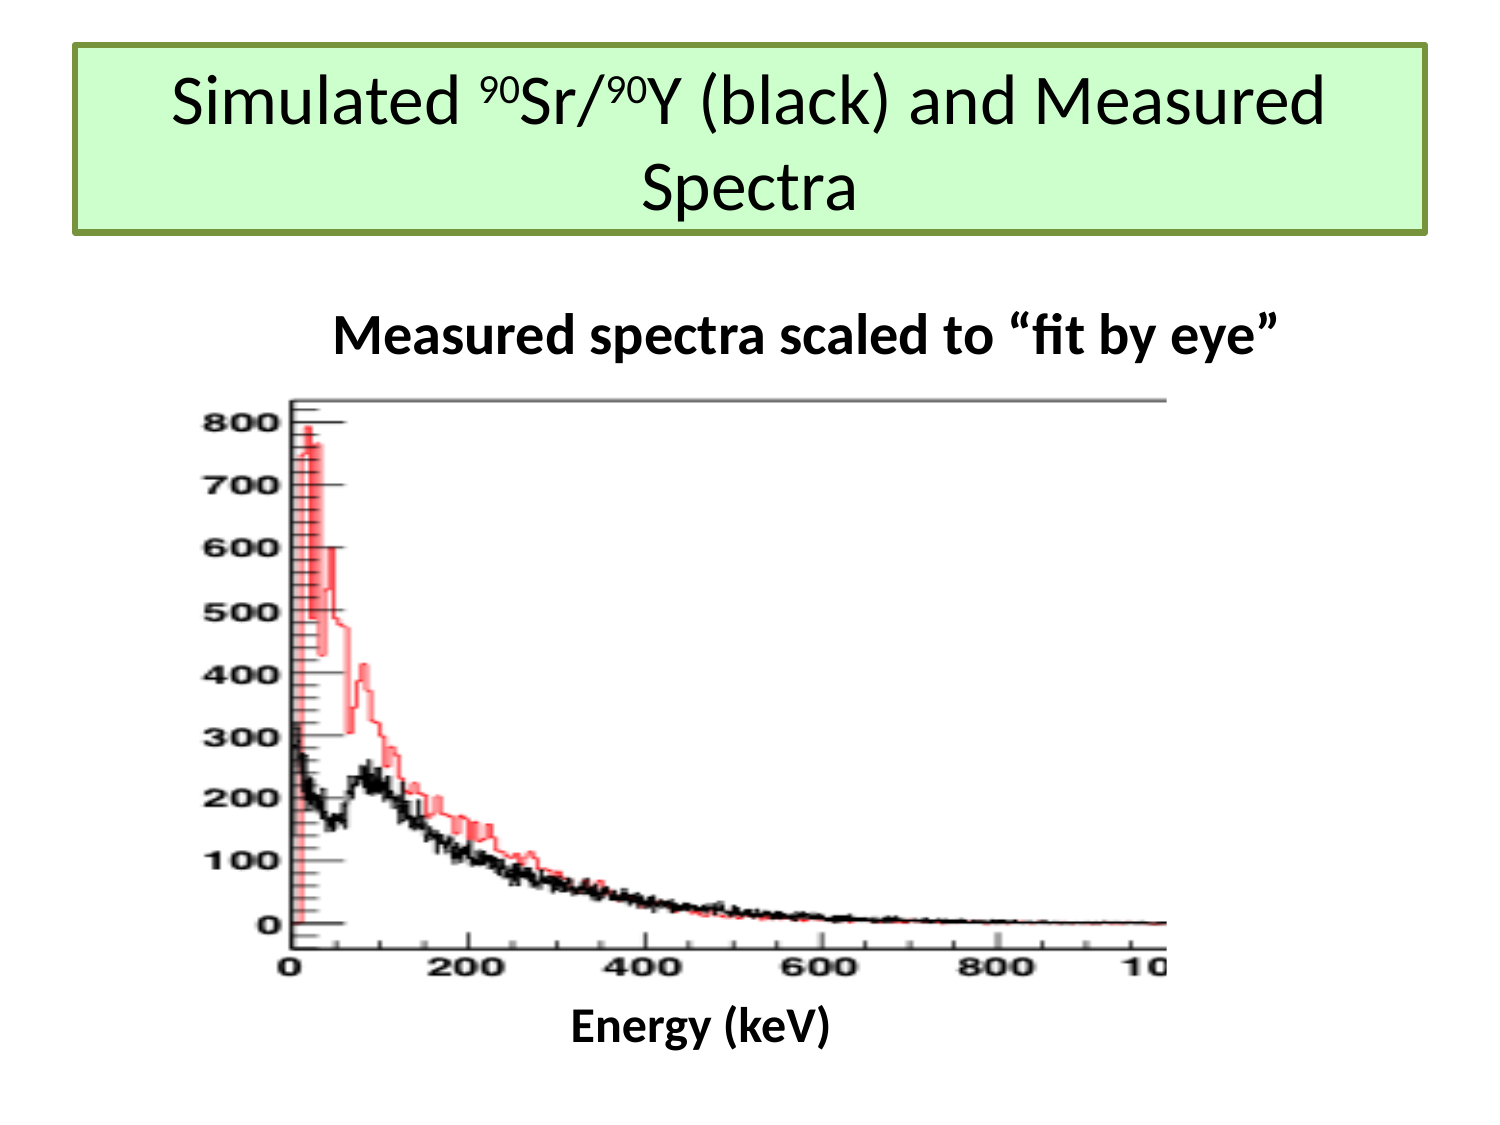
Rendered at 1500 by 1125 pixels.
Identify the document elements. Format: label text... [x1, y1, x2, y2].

picture [74, 331, 1167, 1018]
text_box Energy (keV) [555, 1026, 847, 1061]
text_box Measured spectra scaled to “fit by eye” [317, 289, 1296, 375]
title Simulated 90Sr/90Y (black) and Measured Spectra [72, 42, 1428, 236]
